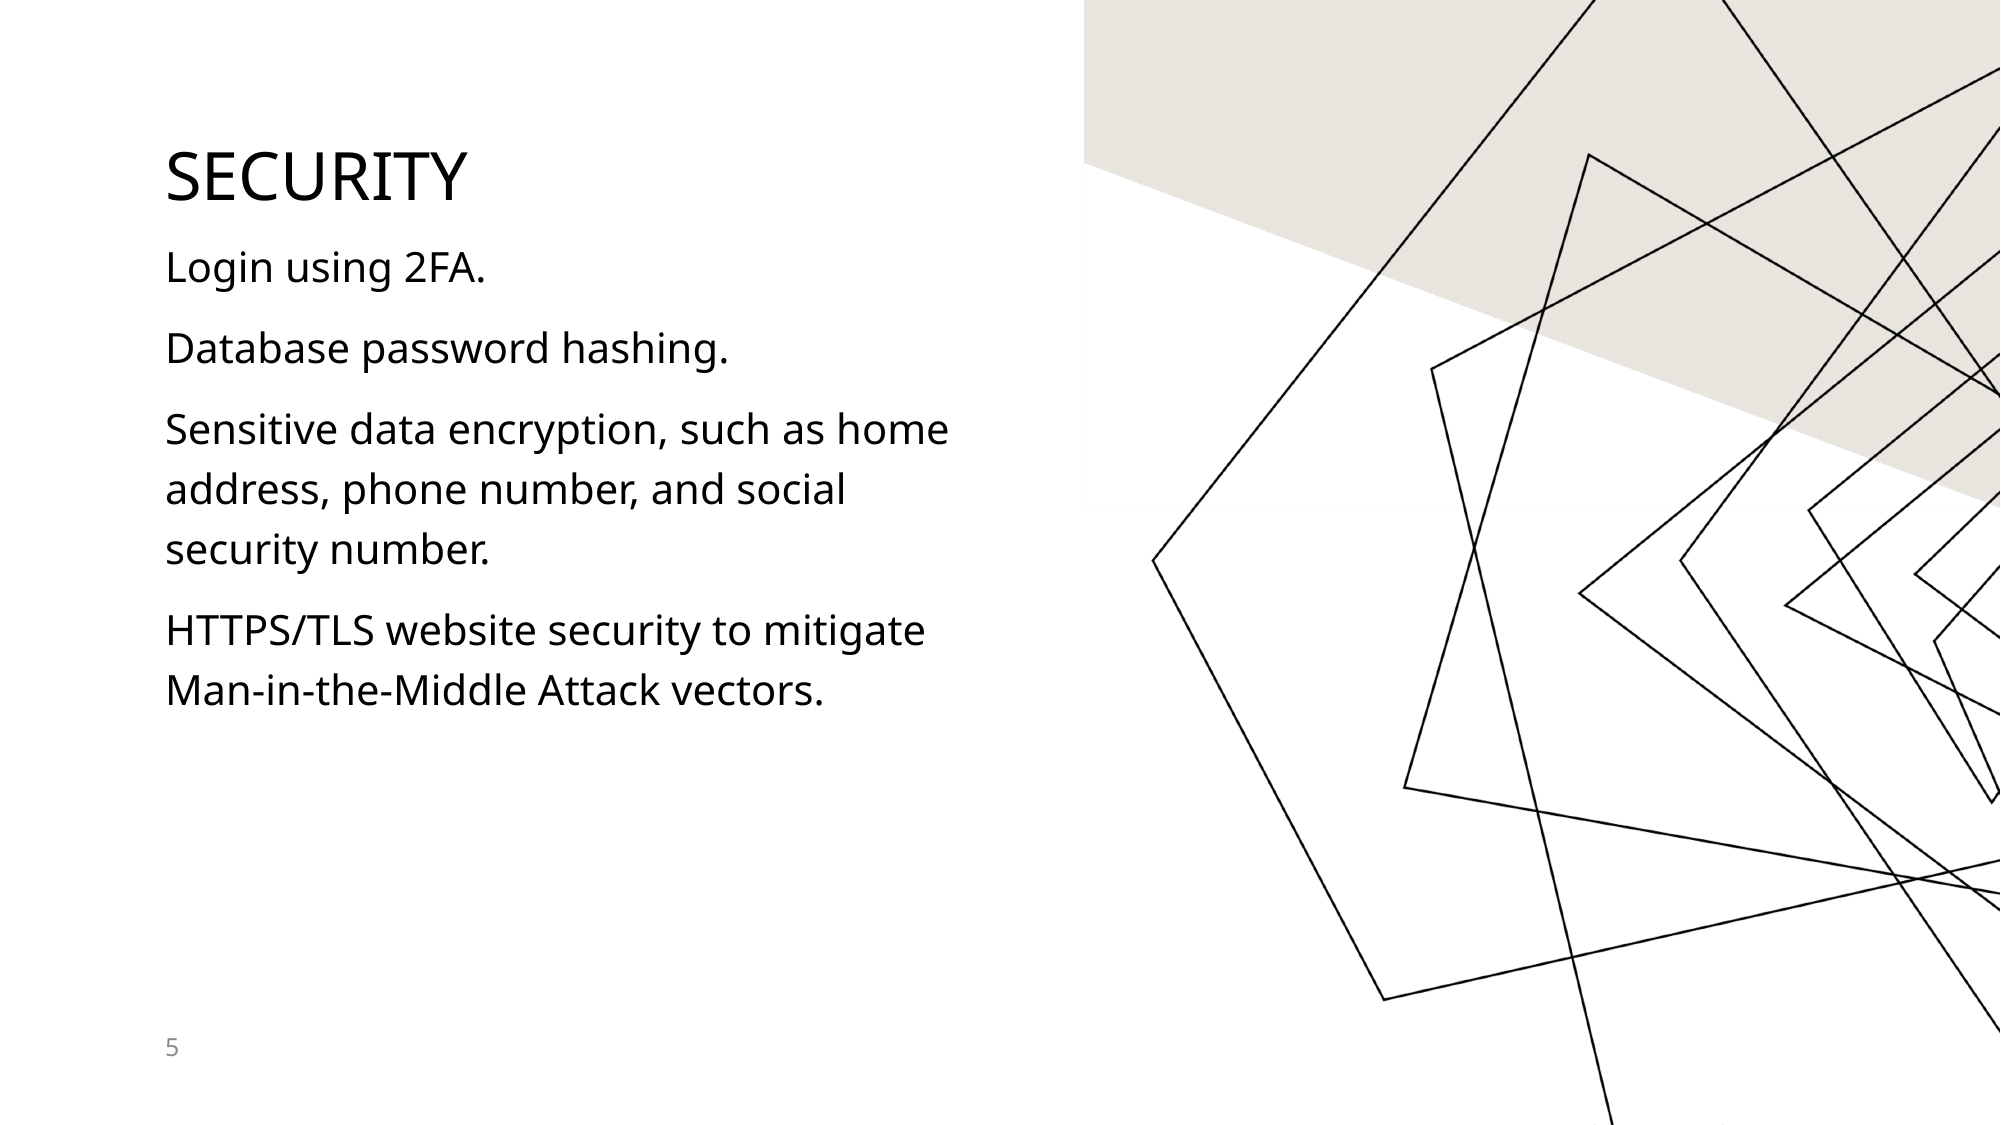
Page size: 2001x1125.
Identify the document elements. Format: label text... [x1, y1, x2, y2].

slide_number 5 [150, 1024, 254, 1074]
title security [150, 51, 1000, 223]
list Login using 2FA. Database password hashing. Sensitive data encryption, such as home address, phone number, and social security number. HTTPS/TLS website security to mitigate Man-in-the-Middle Attack vectors. [150, 223, 1000, 980]
picture [1083, 0, 2001, 1125]
